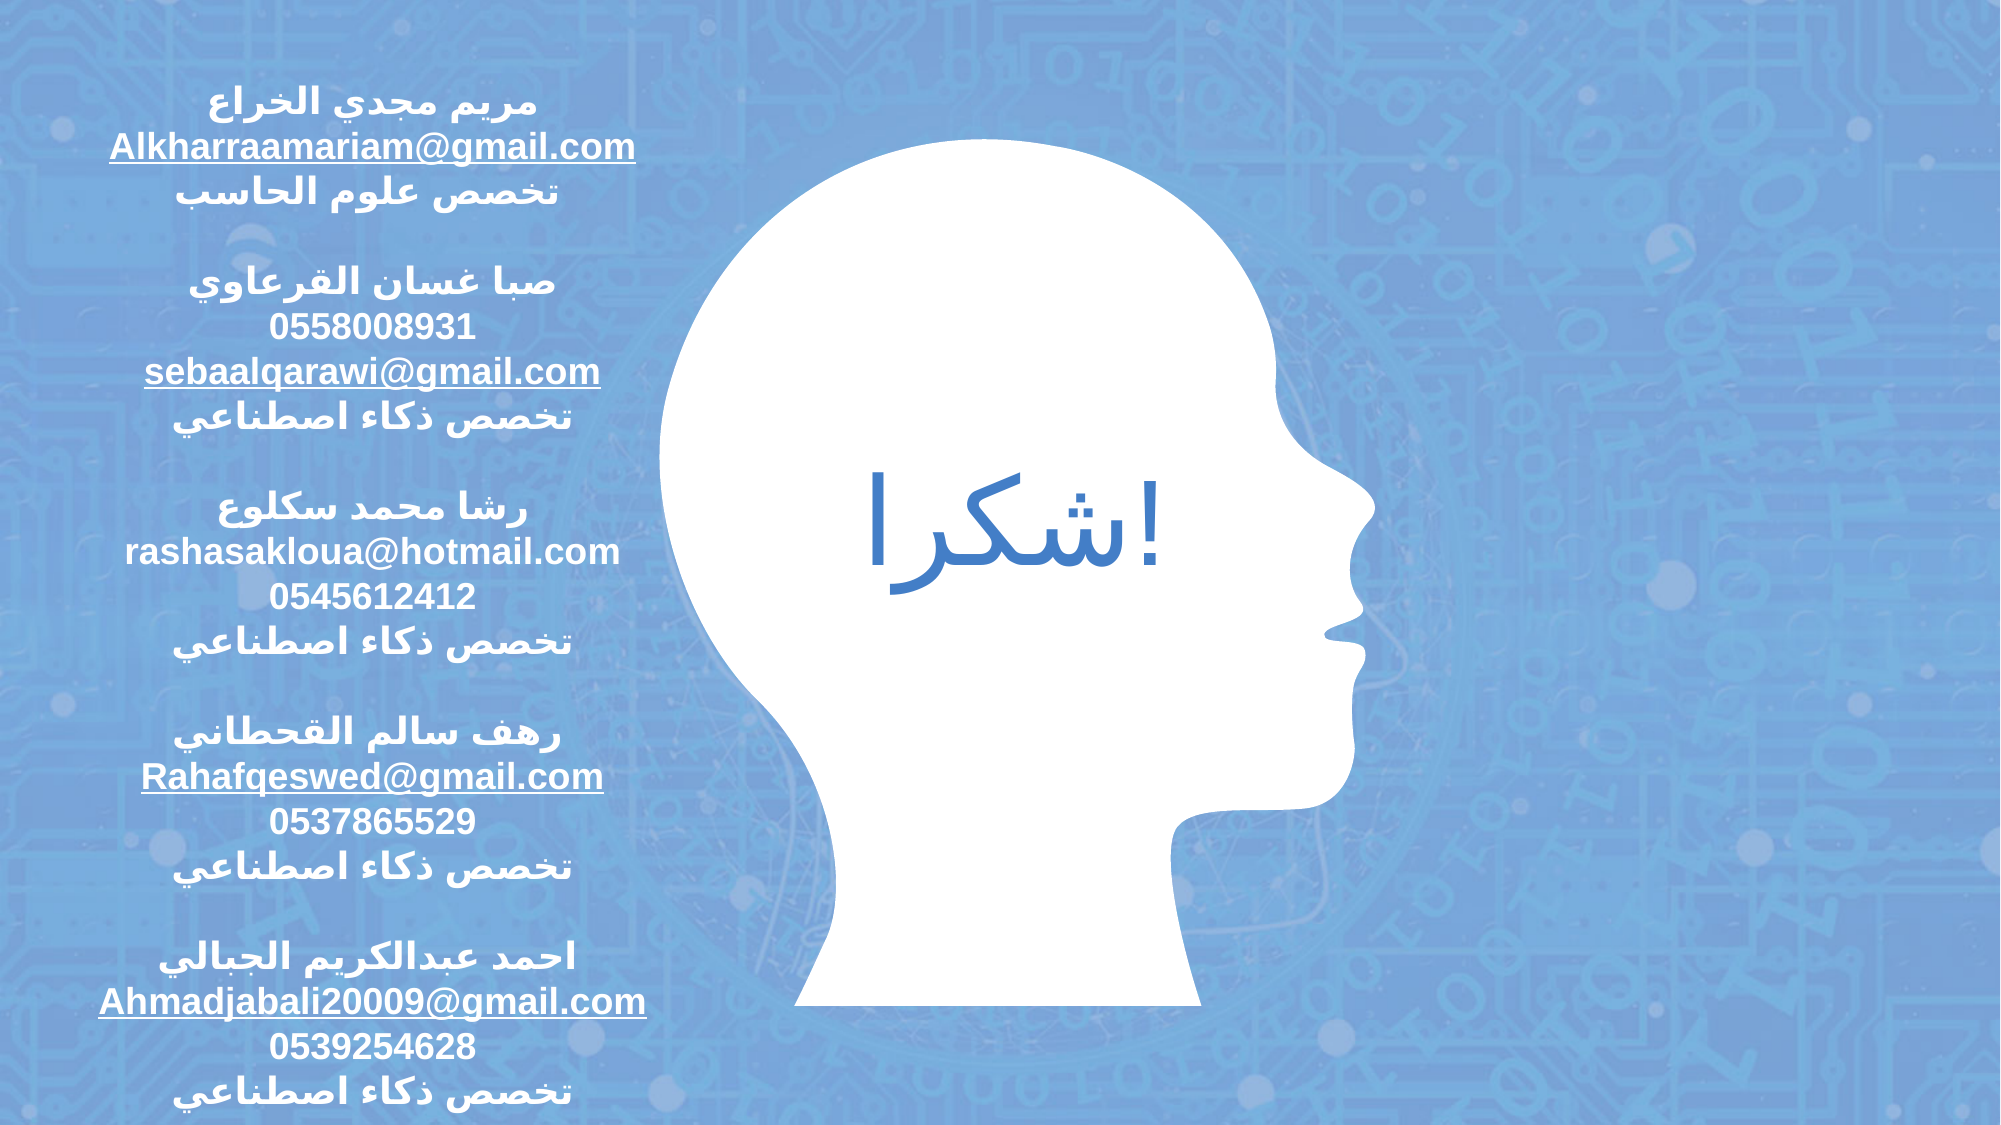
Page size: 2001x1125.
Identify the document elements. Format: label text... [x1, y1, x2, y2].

text_box شكرا! [728, 435, 1370, 597]
picture [0, 0, 2001, 1125]
text_box مريم مجدي الخراع Alkharraamariam@gmail.com تخصص علوم الحاسب صبا غسان القرعاوي 0558008931 sebaalqarawi@gmail.com تخصص ذكاء اصطناعي رشا محمد سكلوع rashasakloua@hotmail.com 0545612412 تخصص ذكاء اصطناعي رهف سالم القحطاني Rahafqeswed@gmail.com 0537865529 تخصص ذكاء اصطناعي احمد عبدالكريم الجبالي Ahmadjabali20009@gmail.com 0539254628 تخصص ذكاء اصطناعي [17, 69, 728, 1120]
